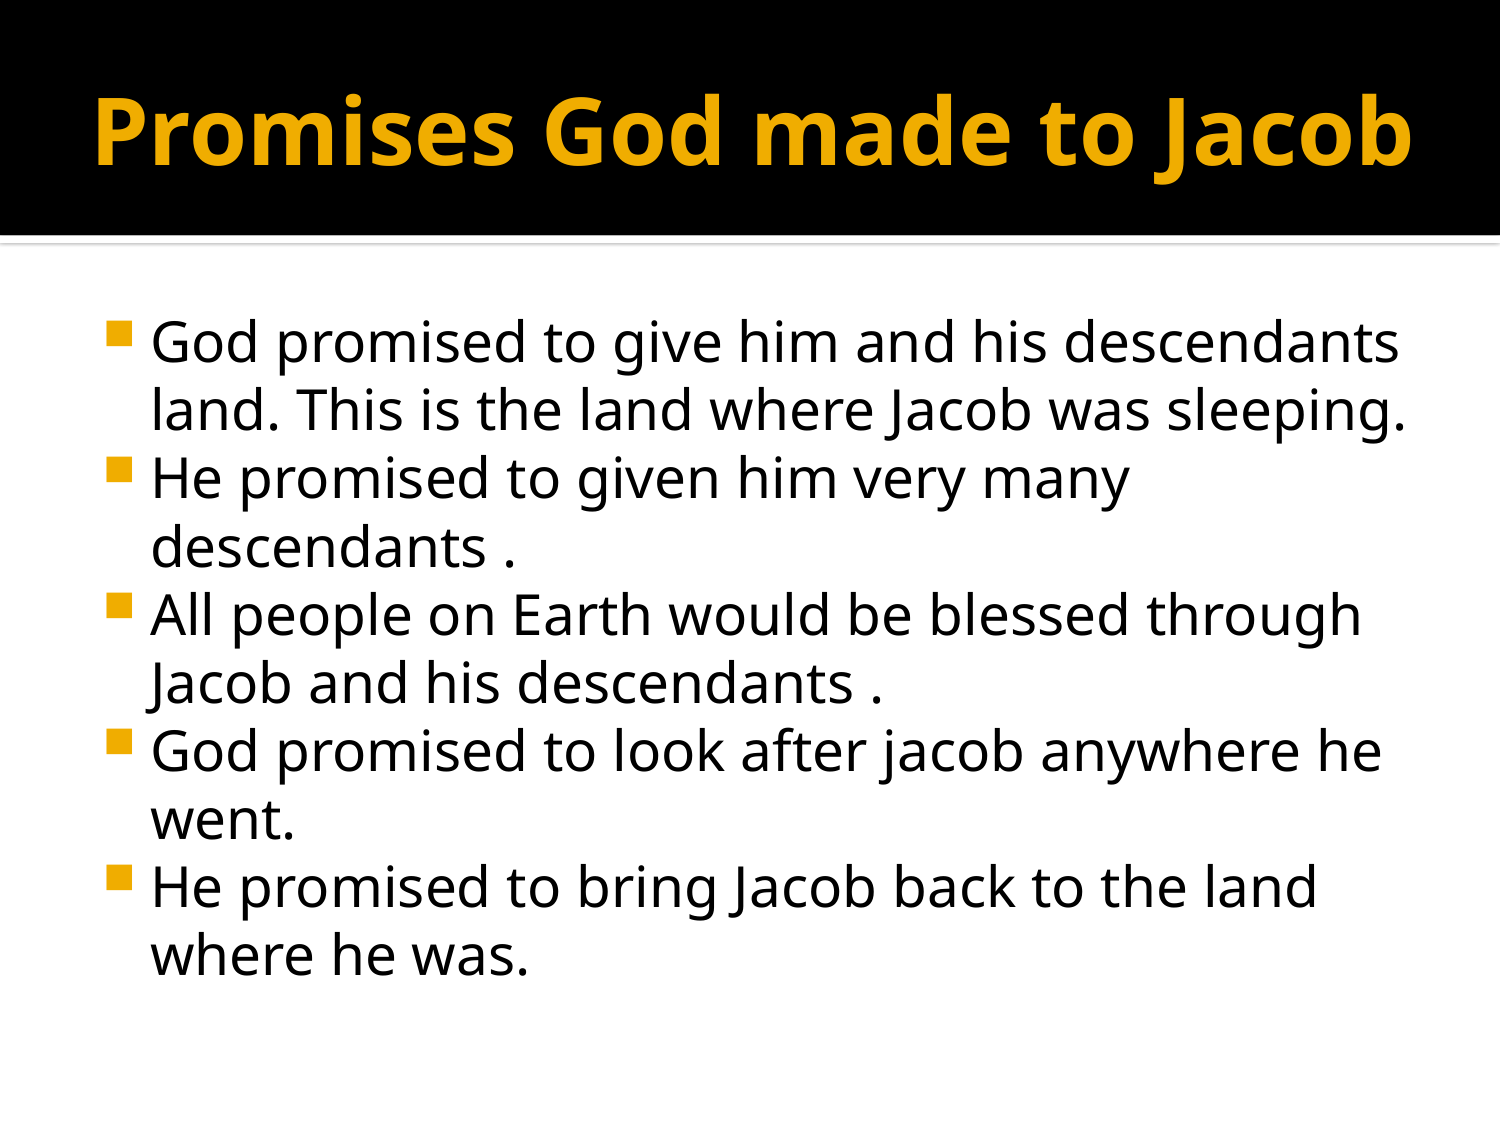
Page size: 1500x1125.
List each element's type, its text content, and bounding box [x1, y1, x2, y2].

title Promises God made to Jacob [75, 25, 1425, 231]
list God promised to give him and his descendants land. This is the land where Jacob was sleeping. He promised to given him very many descendants . All people on Earth would be blessed through Jacob and his descendants . God promised to look after jacob anywhere he went. He promised to bring Jacob back to the land where he was. [75, 291, 1425, 1050]
